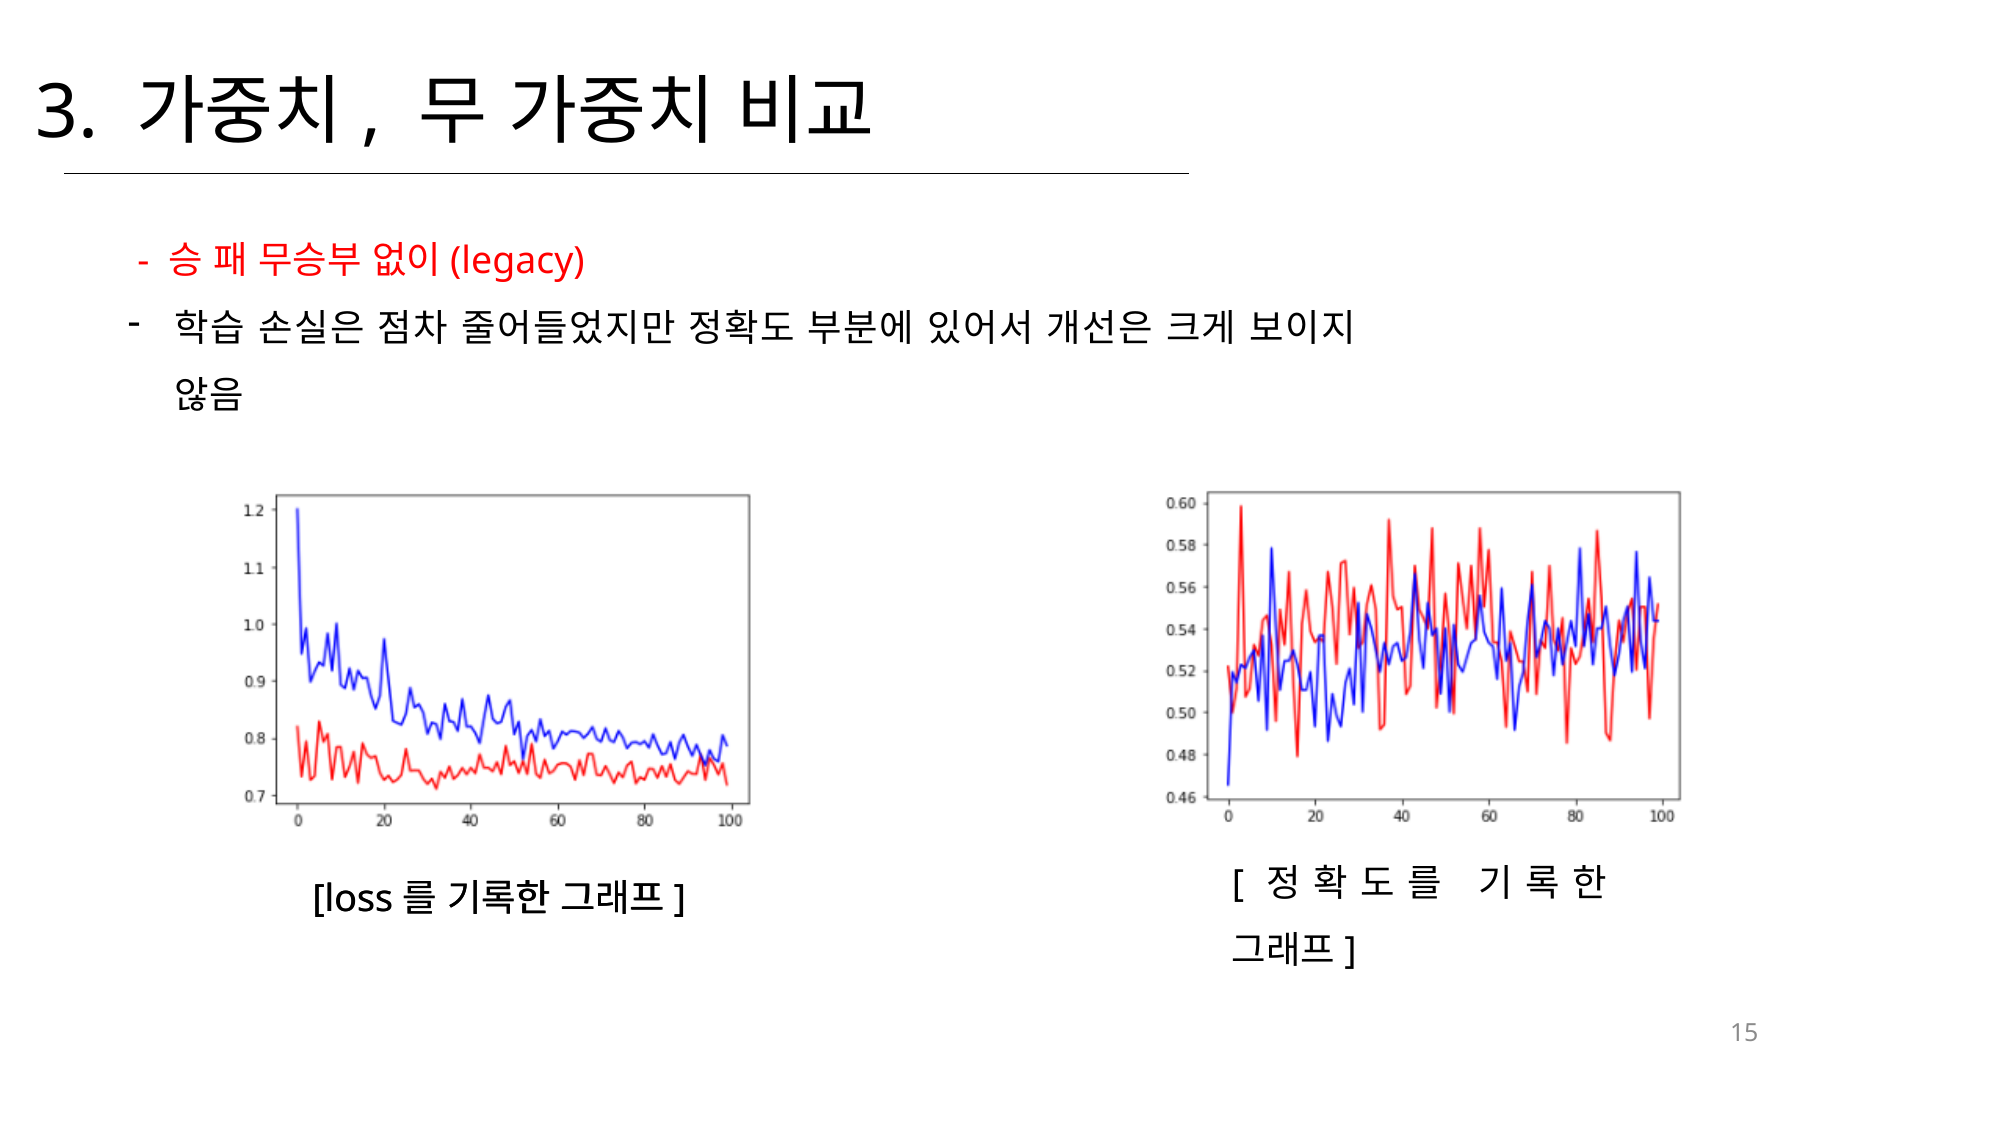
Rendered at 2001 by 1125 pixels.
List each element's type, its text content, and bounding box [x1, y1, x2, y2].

picture [232, 485, 768, 850]
text_box 3. 가중치, 무 가중치 비교 [20, 54, 890, 160]
text_box [정확도를 기록한 그래프] [1217, 844, 1622, 979]
text_box [loss를 기록한 그래프] [297, 850, 703, 926]
slide_number 15 [1485, 1009, 1774, 1058]
picture [1152, 482, 1697, 844]
text_box - 승 패 무승부 없이(legacy) 학습 손실은 점차 줄어들었지만 정확도 부분에 있어서 개선은 크게 보이지 않음 [113, 206, 1372, 424]
